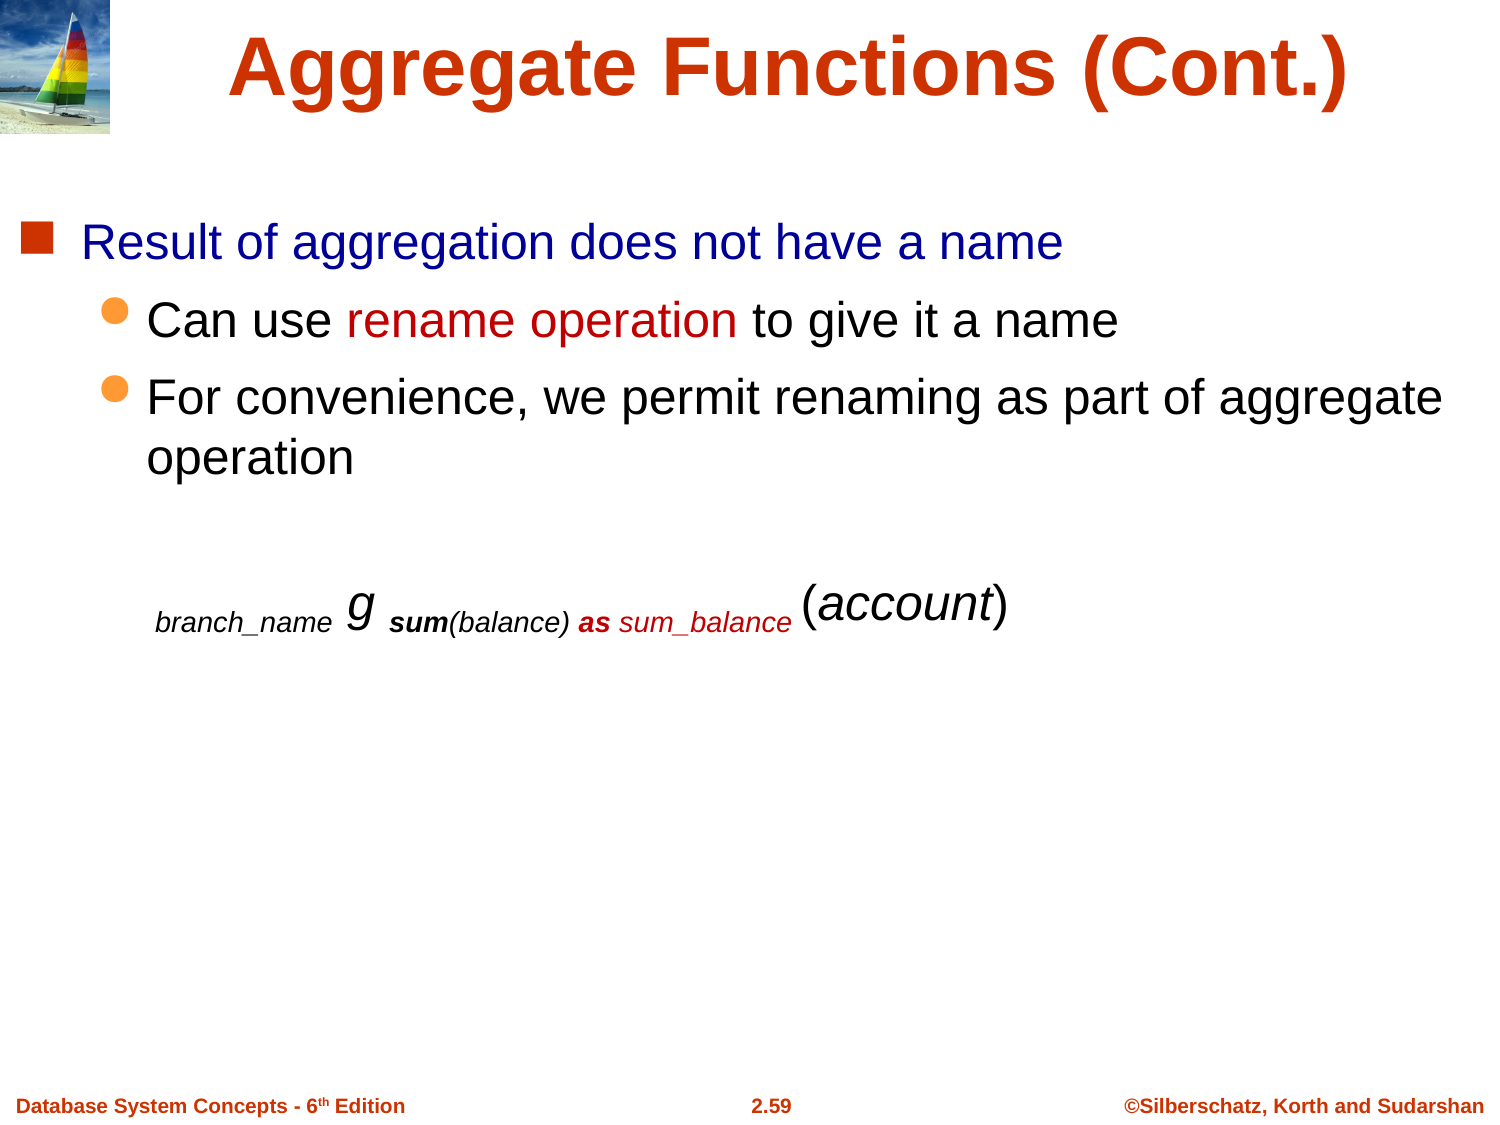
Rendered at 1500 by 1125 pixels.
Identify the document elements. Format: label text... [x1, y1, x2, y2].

picture [0, 0, 110, 134]
text_box branch_name g sum(balance) as sum_balance (account) [140, 562, 1232, 655]
list Result of aggregation does not have a name Can use rename operation to give it a name For convenience, we permit renaming as part of aggregate operation [9, 201, 1478, 549]
title Aggregate Functions (Cont.) [125, 18, 1452, 120]
